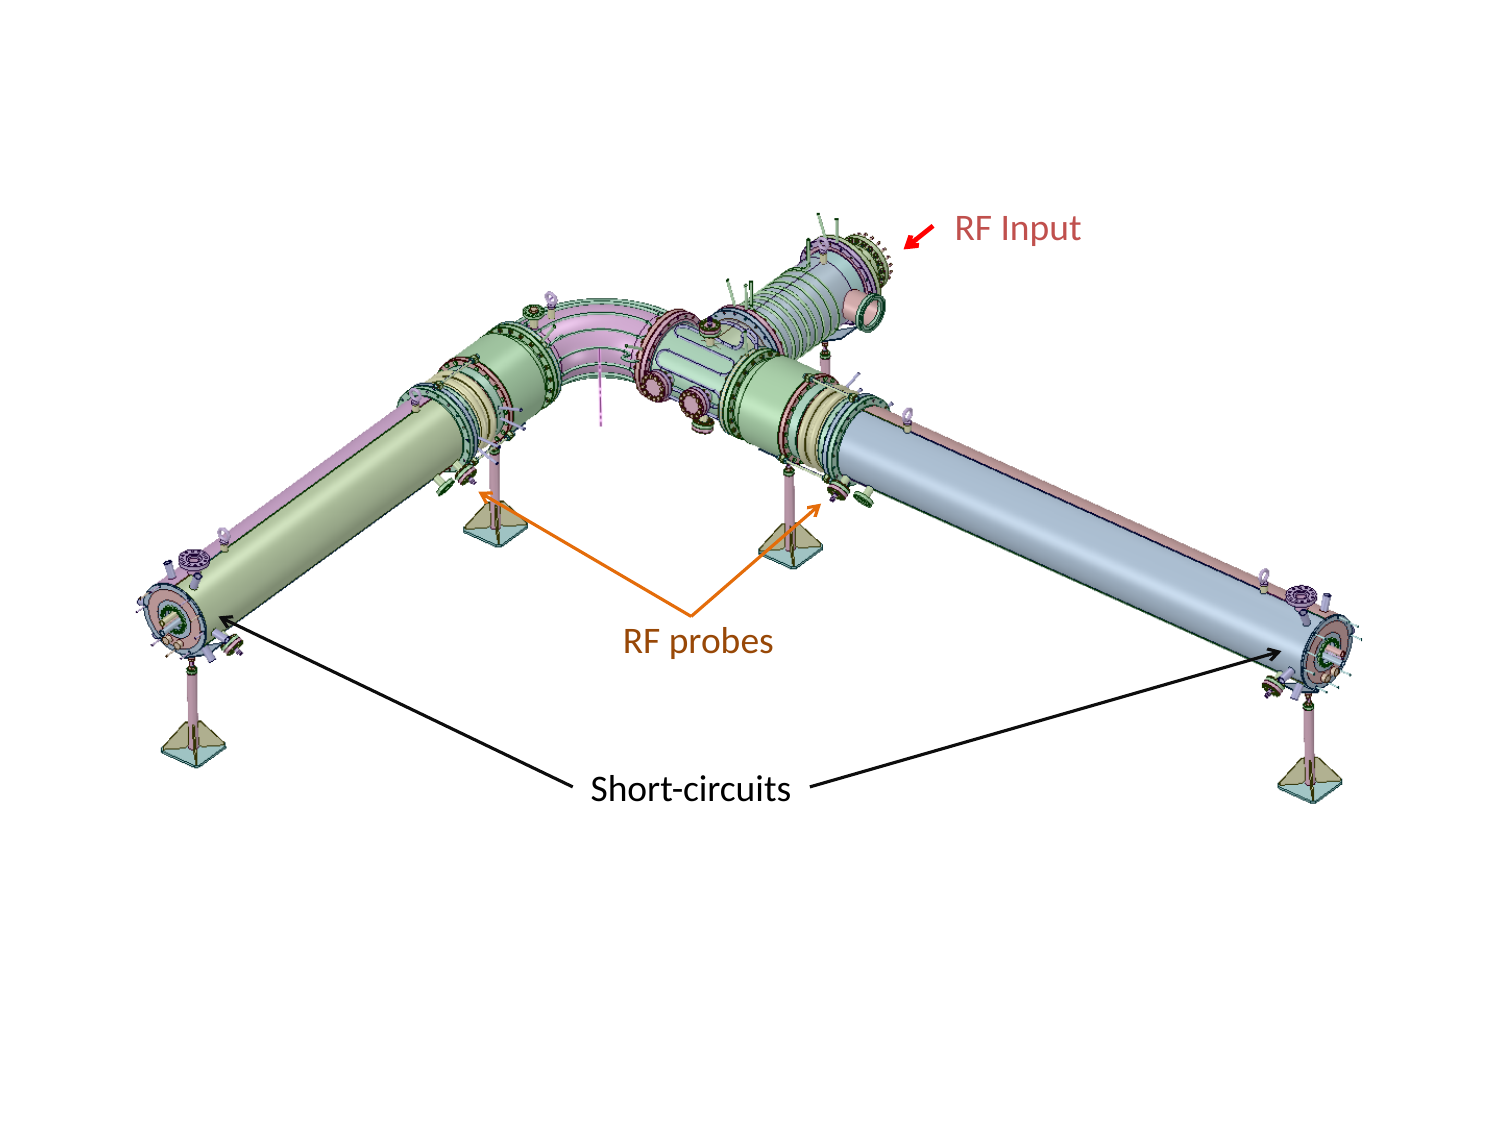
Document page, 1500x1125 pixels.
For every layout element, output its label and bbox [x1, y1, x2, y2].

picture [115, 195, 1385, 818]
text_box [809, 650, 1282, 788]
text_box [903, 225, 934, 250]
text_box [478, 491, 692, 617]
text_box [695, 503, 822, 617]
text_box [218, 616, 574, 788]
